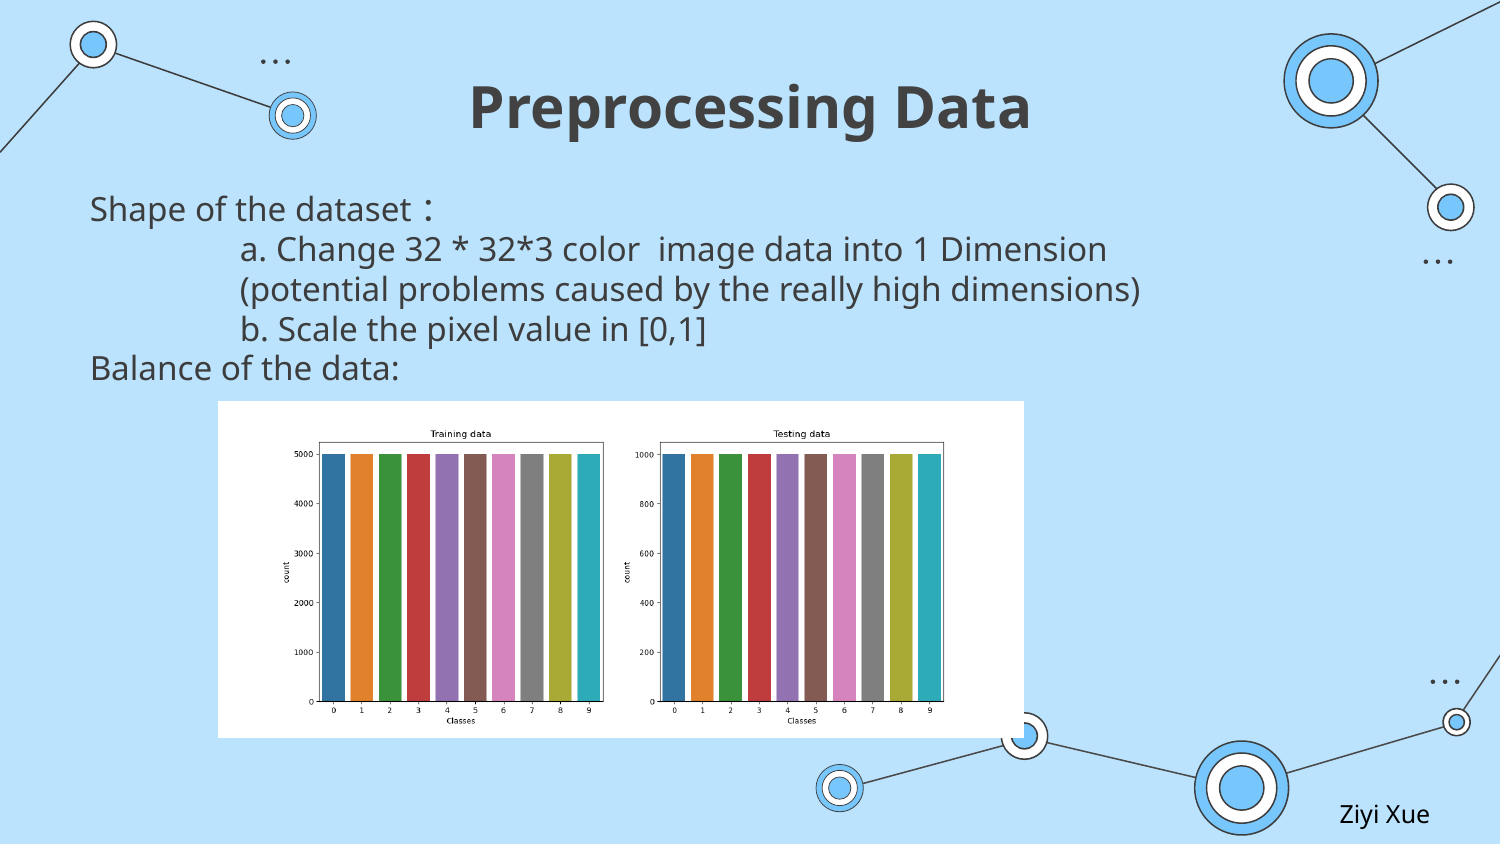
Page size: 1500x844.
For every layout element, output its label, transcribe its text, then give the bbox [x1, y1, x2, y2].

text_box Ziyi Xue [1324, 783, 1488, 844]
picture [218, 401, 1025, 738]
title Preprocessing Data [208, 55, 1293, 146]
subtitle Shape of the dataset： a. Change 32 * 32*3 color image data into 1 Dimension (potential problems caused by the really high dimensions) b. Scale the pixel value in [0,1] Balance of the data: [74, 172, 1404, 770]
